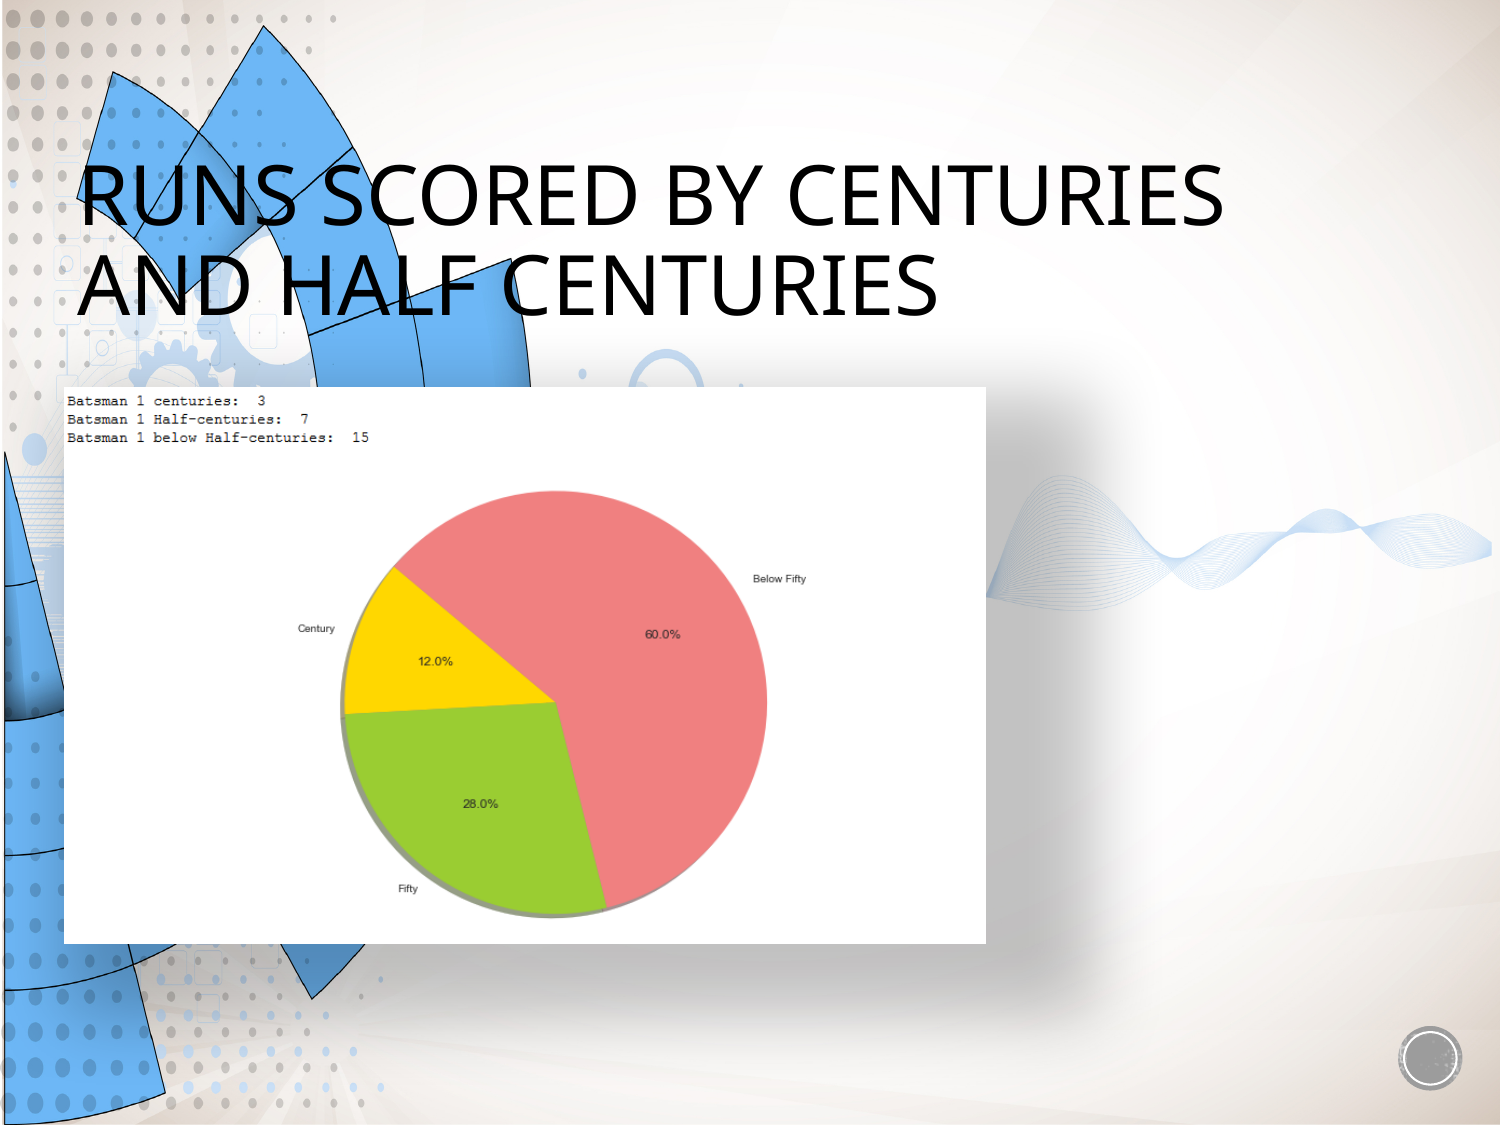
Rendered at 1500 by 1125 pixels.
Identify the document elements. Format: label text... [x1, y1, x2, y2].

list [67, 390, 984, 941]
picture [0, 0, 1500, 1125]
title Runs scored by centuries and half centuries [62, 149, 1413, 338]
